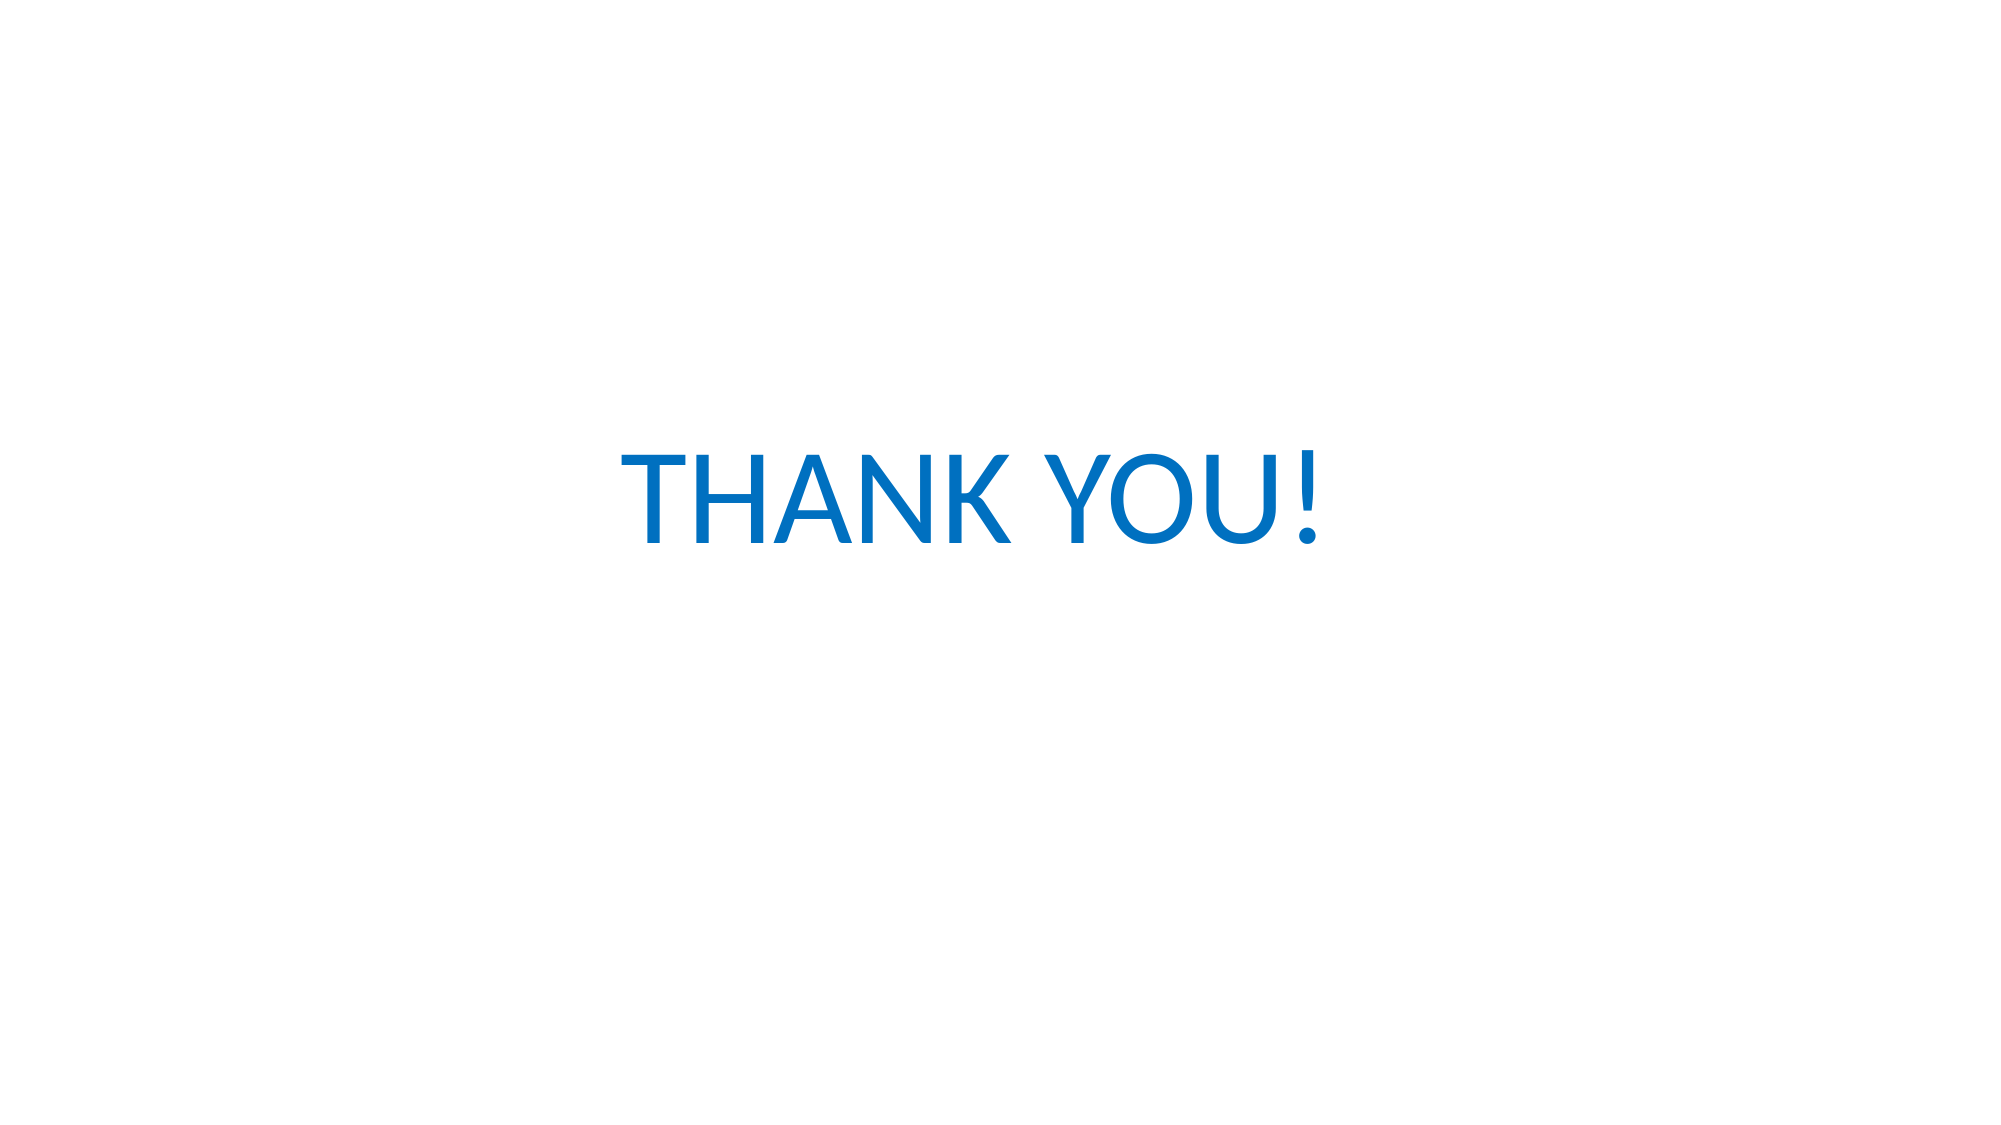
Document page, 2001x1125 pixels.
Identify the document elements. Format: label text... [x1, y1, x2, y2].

text_box THANK YOU! [460, 398, 1492, 578]
